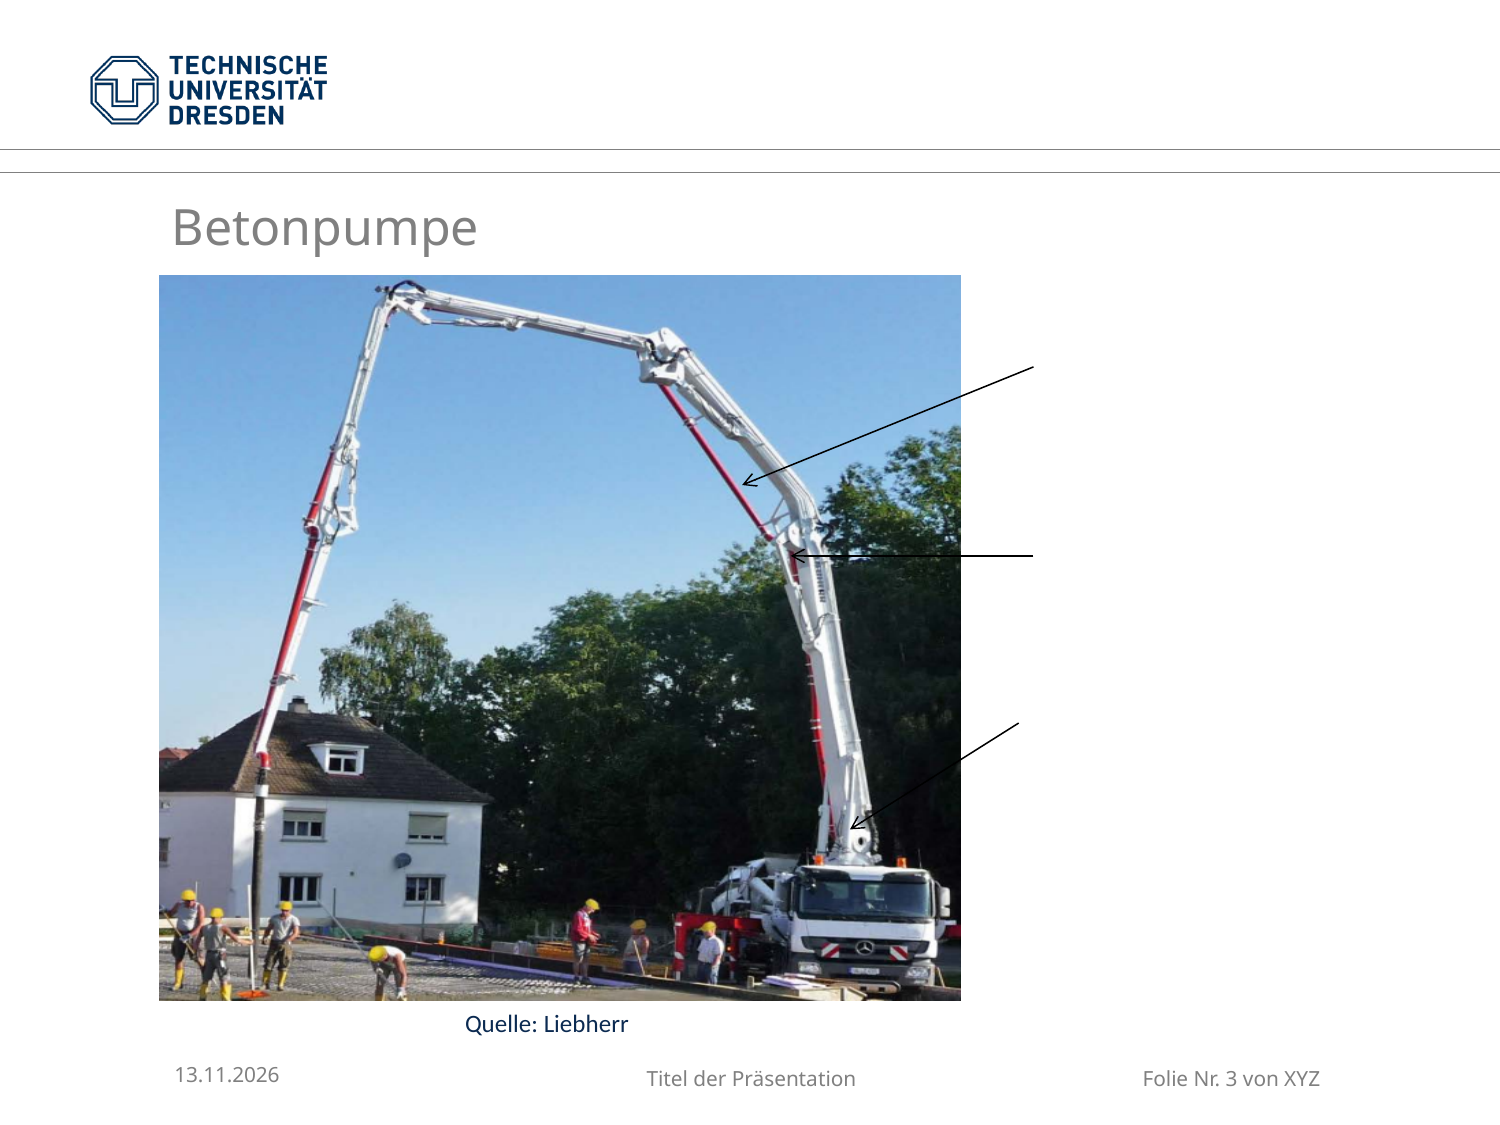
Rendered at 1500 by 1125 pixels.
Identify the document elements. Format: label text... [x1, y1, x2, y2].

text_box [159, 274, 1034, 1047]
picture [90, 54, 327, 125]
title Betonpumpe [156, 160, 512, 276]
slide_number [159, 1054, 510, 1106]
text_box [849, 722, 1019, 830]
